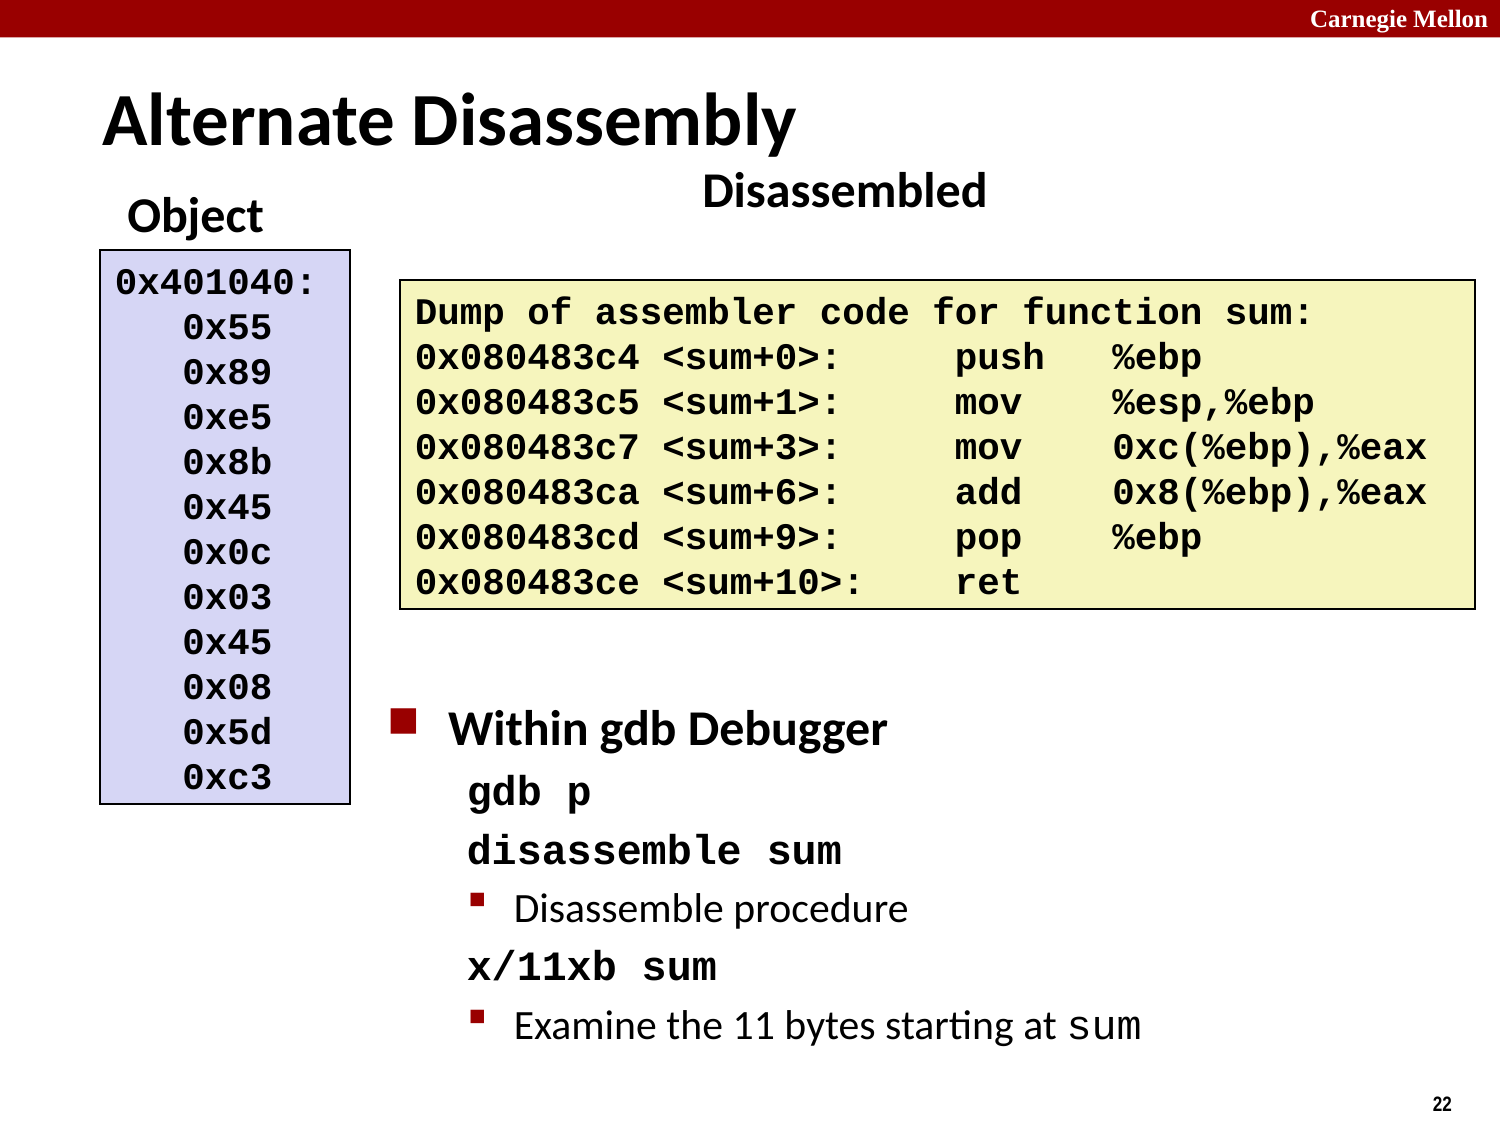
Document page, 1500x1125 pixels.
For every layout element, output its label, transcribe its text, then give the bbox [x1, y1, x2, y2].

list Within gdb Debugger gdb p disassemble sum Disassemble procedure x/11xb sum Examine the 11 bytes starting at sum [376, 688, 1411, 1058]
text_box Dump of assembler code for function sum: 0x080483c4 <sum+0>: push %ebp 0x080483c5 <sum+1>: mov %esp,%ebp 0x080483c7 <sum+3>: mov 0xc(%ebp),%eax 0x080483ca <sum+6>: add 0x8(%ebp),%eax 0x080483cd <sum+9>: pop %ebp 0x080483ce <sum+10>: ret [399, 279, 1475, 610]
text_box Object [112, 174, 327, 243]
text_box Disassembled [687, 149, 1115, 218]
text_box 0x401040: 0x55 0x89 0xe5 0x8b 0x45 0x0c 0x03 0x45 0x08 0x5d 0xc3 [99, 249, 350, 805]
title Alternate Disassembly [87, 68, 1113, 163]
